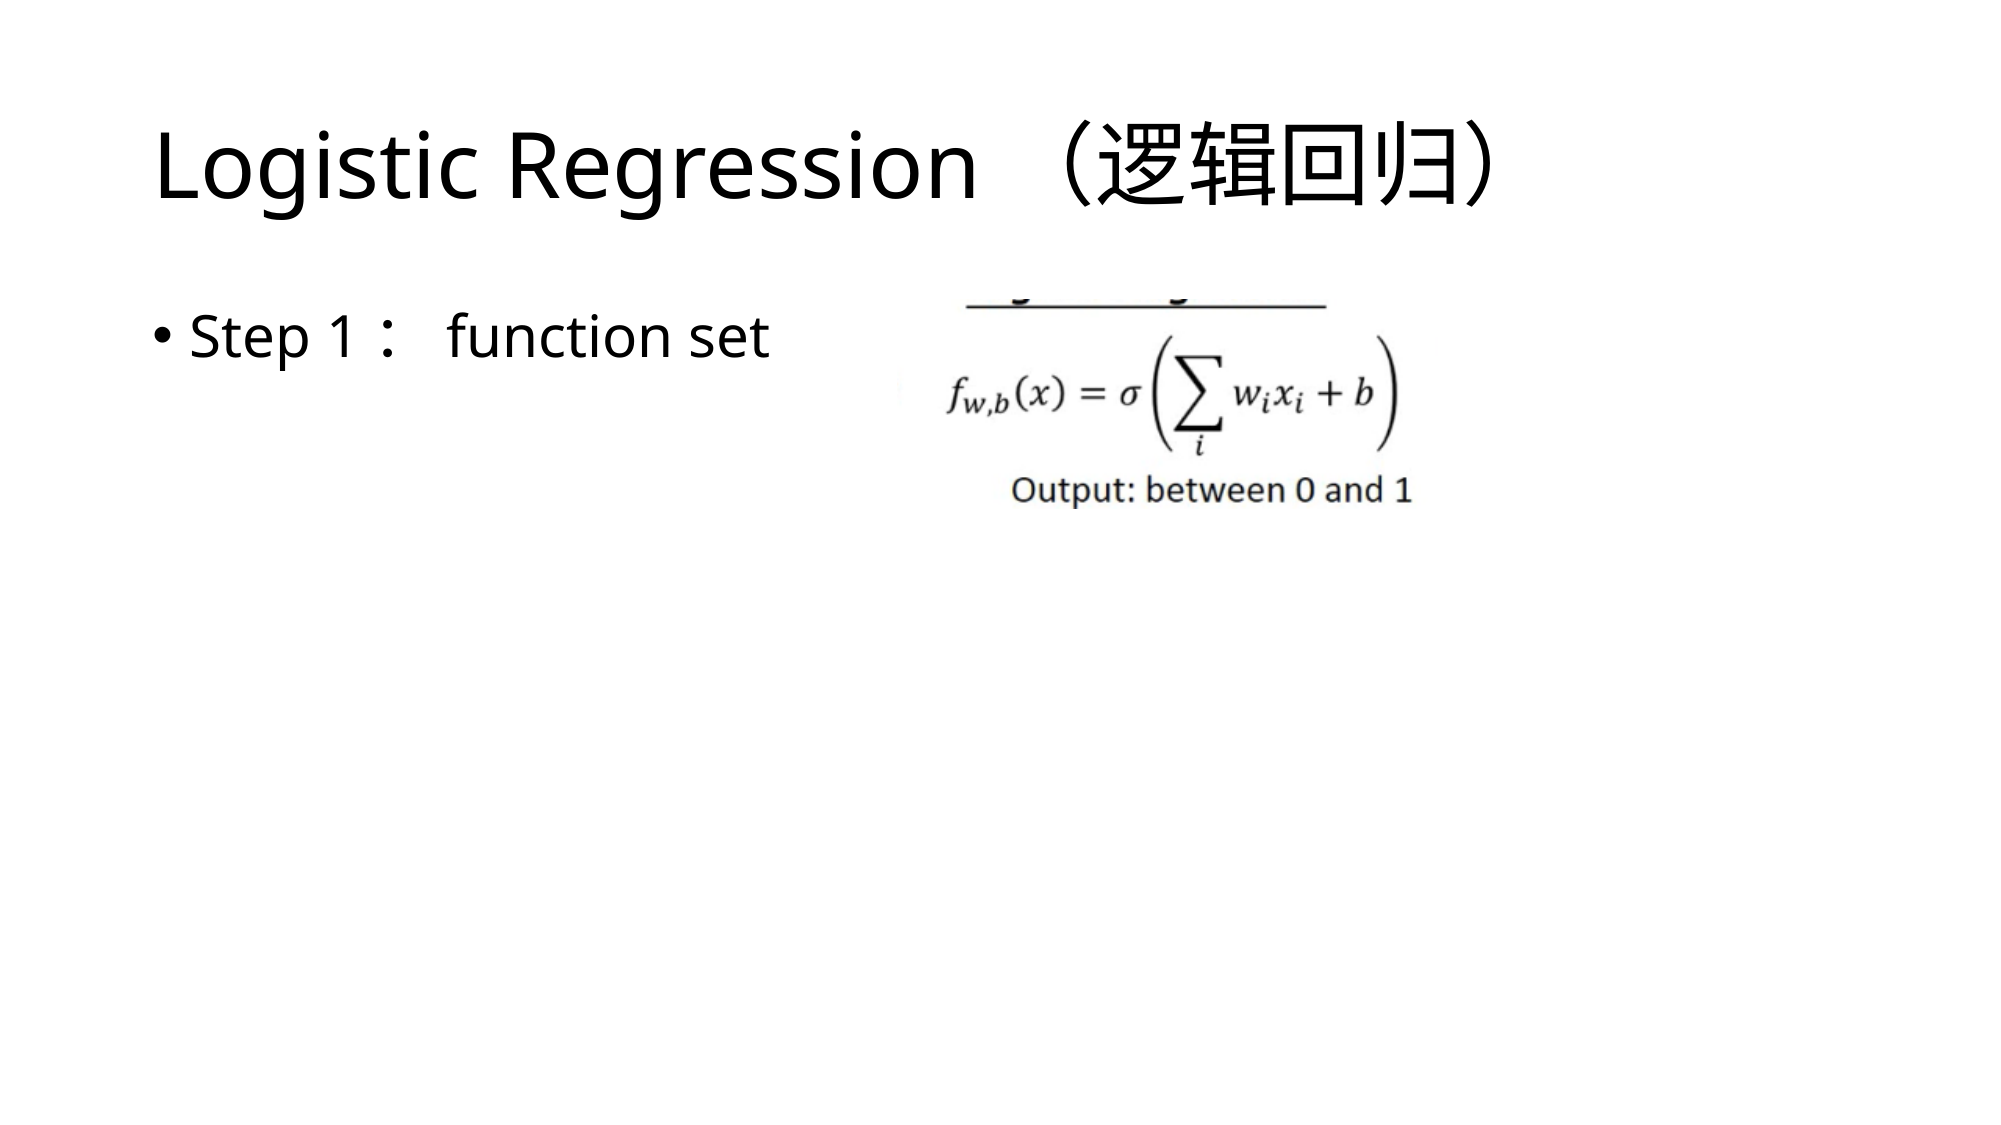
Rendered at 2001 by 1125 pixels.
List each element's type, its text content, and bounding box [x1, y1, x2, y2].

list Step 1：function set [137, 299, 1863, 1014]
title Logistic Regression（逻辑回归） [137, 59, 1863, 278]
picture [897, 299, 1438, 509]
